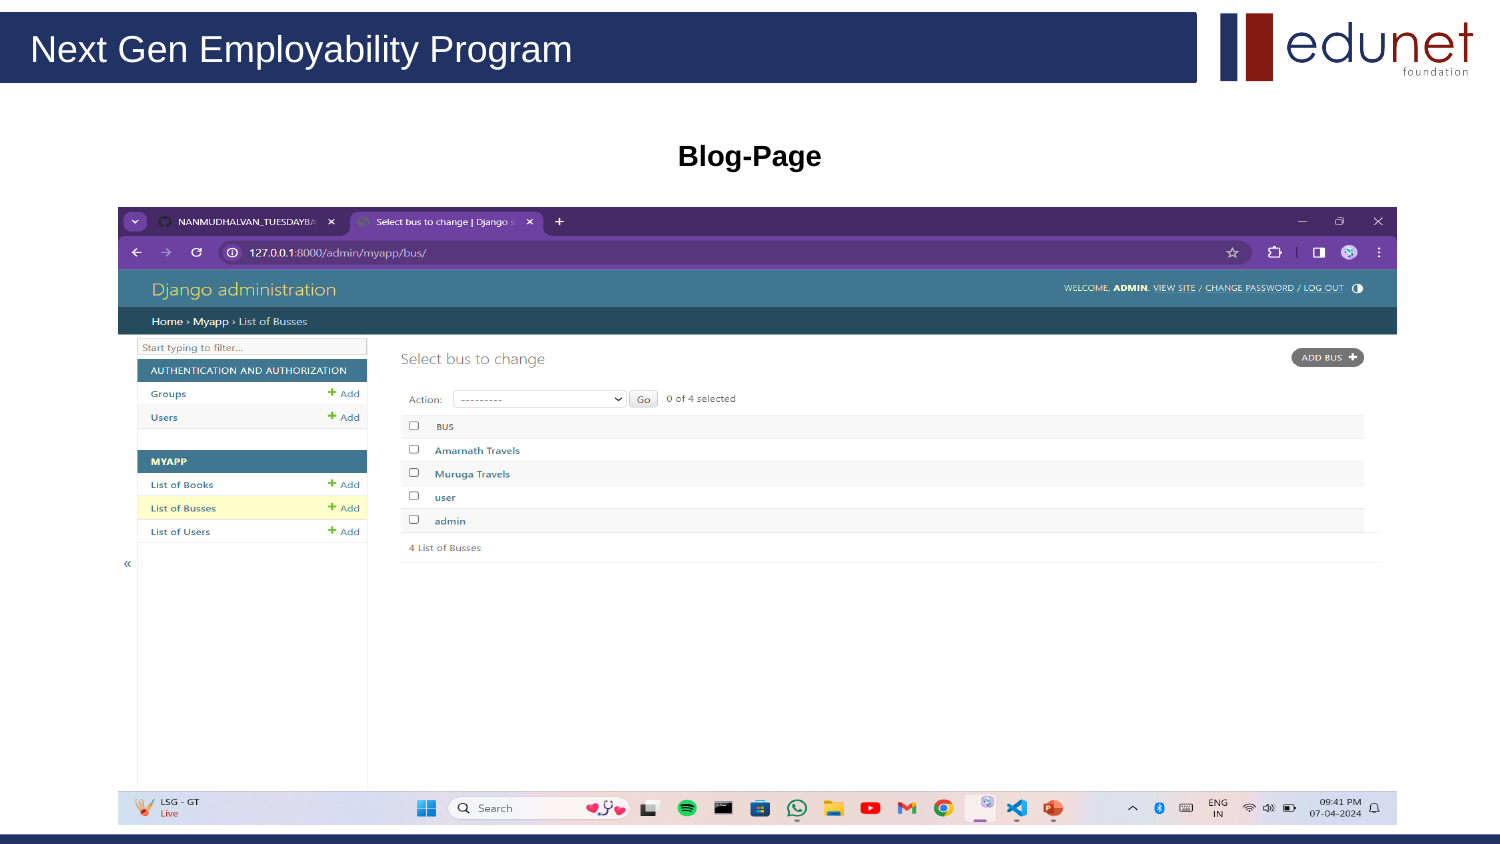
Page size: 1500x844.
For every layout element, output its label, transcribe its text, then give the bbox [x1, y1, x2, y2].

title Blog-Page [103, 101, 1397, 208]
picture [1279, 14, 1482, 83]
picture [118, 207, 1397, 826]
